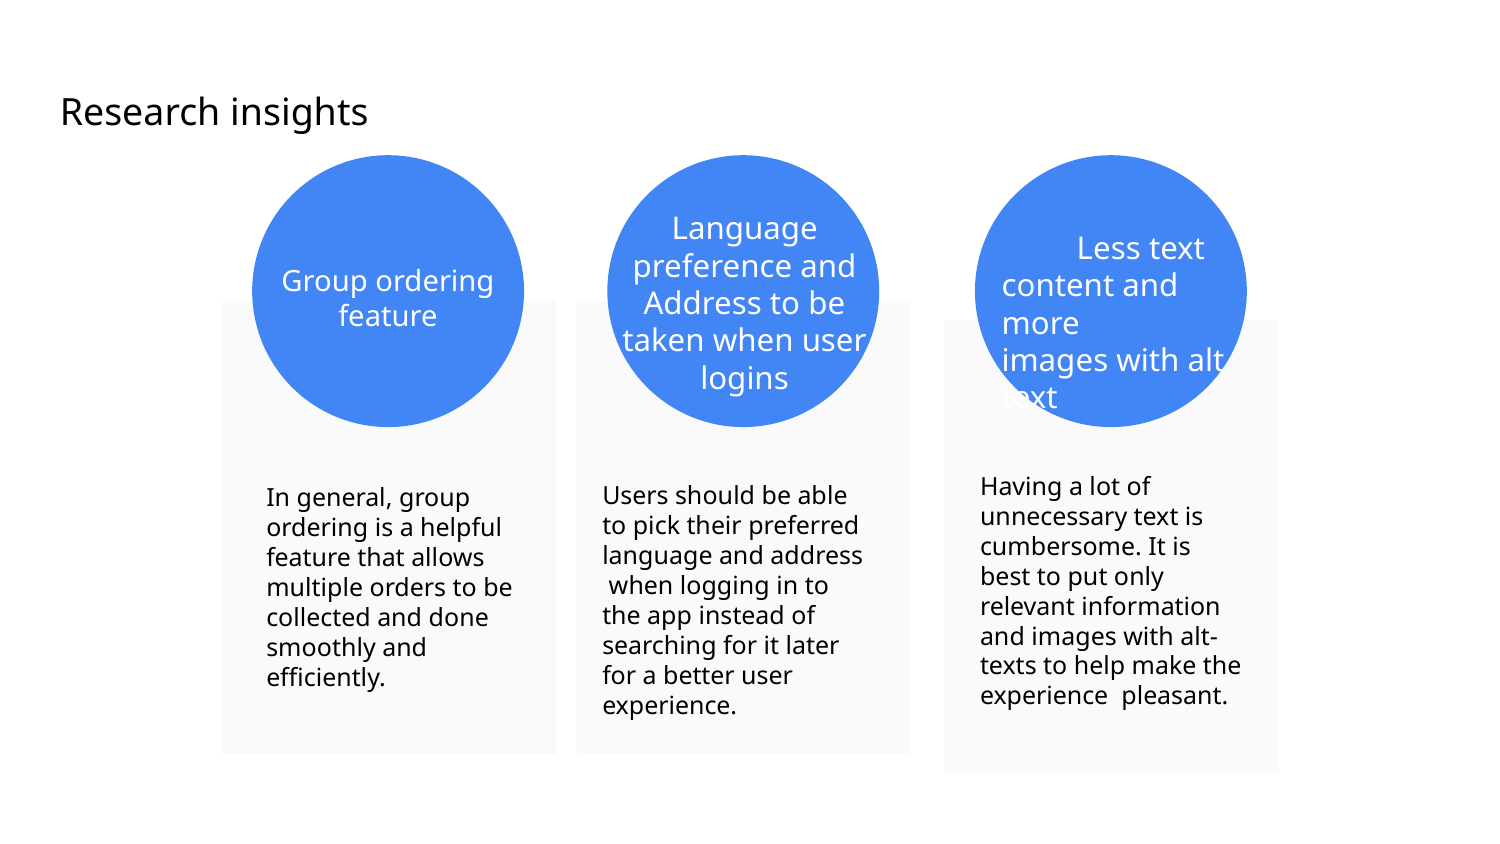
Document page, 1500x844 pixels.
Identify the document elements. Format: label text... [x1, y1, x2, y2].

text_box [974, 237, 986, 345]
text_box Users should be able to pick their preferred language and address when logging in to the app instead of searching for it later for a better user experience. [587, 464, 880, 707]
text_box Less text content and more images with alt text [986, 212, 1279, 431]
text_box [944, 320, 1279, 774]
text_box [259, 155, 517, 246]
text_box Having a lot of unnecessary text is cumbersome. It is best to put only relevant information and images with alt-texts to help make the experience pleasant. [964, 455, 1257, 697]
text_box [221, 301, 556, 755]
text_box [607, 282, 880, 428]
text_box Group ordering feature [242, 246, 535, 336]
text_box [1000, 155, 1222, 212]
text_box In general, group ordering is a helpful feature that allows multiple orders to be collected and done smoothly and efficiently. [251, 436, 544, 657]
text_box [259, 336, 517, 428]
text_box Language preference and Address to be taken when user logins [598, 193, 891, 282]
text_box Research insights [44, 66, 801, 146]
text_box [576, 301, 911, 755]
text_box [649, 155, 838, 193]
